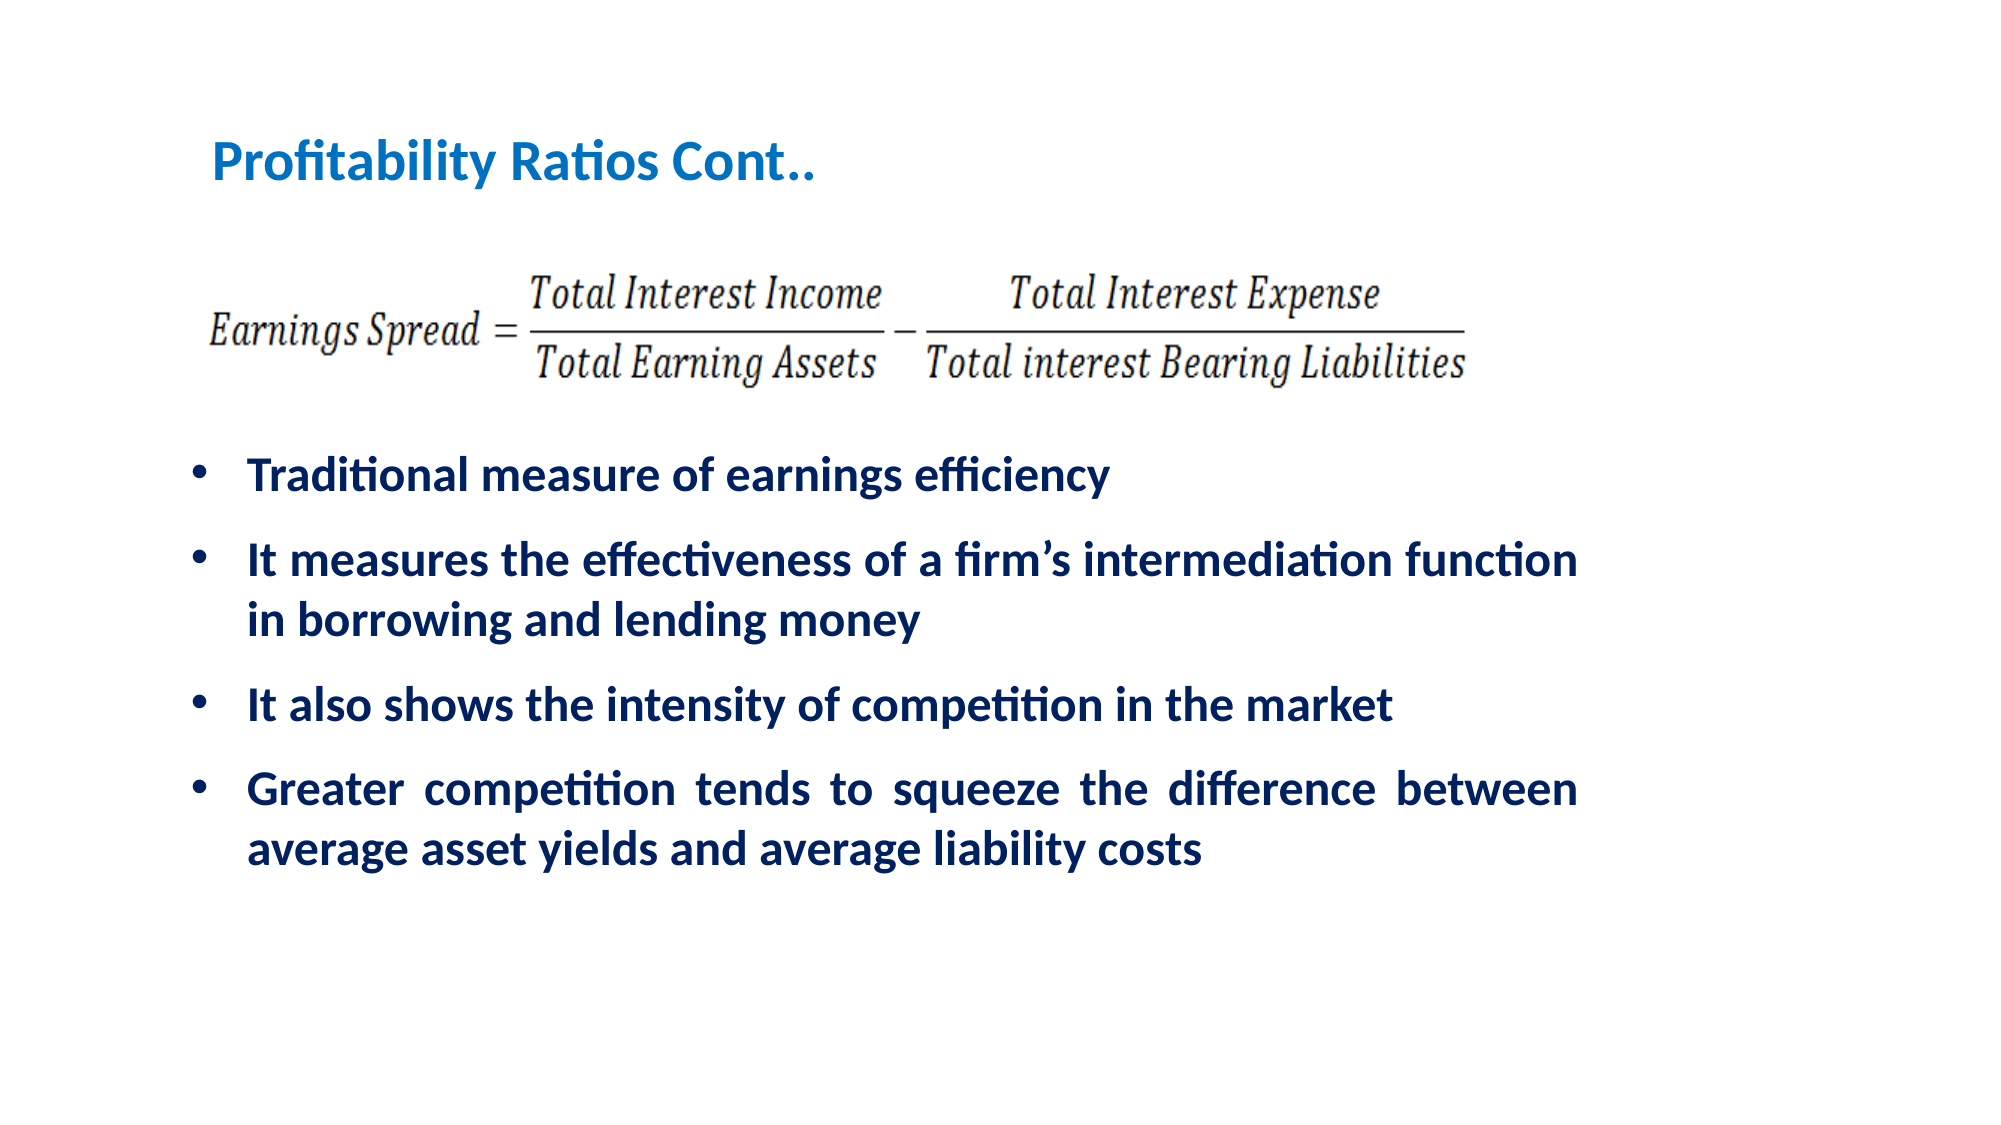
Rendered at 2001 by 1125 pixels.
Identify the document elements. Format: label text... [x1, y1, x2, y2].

text_box Traditional measure of earnings efficiency It measures the effectiveness of a firm’s intermediation function in borrowing and lending money It also shows the intensity of competition in the market Greater competition tends to squeeze the difference between average asset yields and average liability costs [176, 263, 1595, 1125]
text_box Profitability Ratios Cont.. [197, 114, 1724, 200]
picture [197, 240, 1486, 434]
